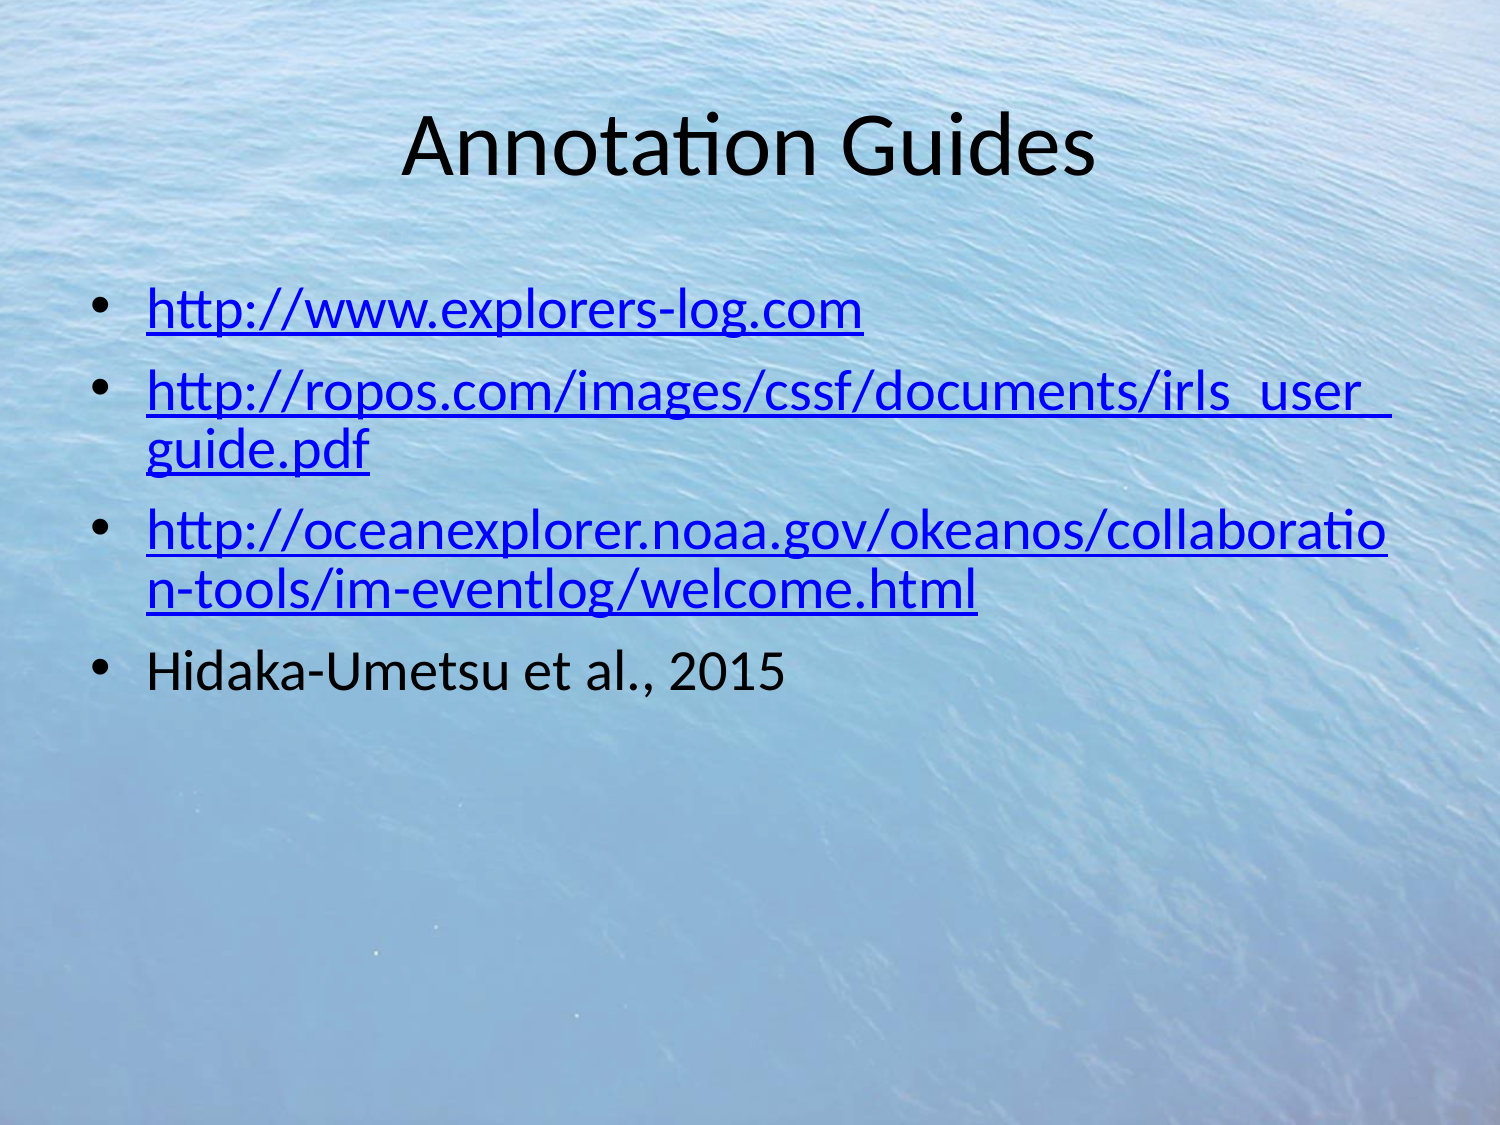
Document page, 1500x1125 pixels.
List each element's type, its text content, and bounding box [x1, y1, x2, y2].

title Annotation Guides [75, 45, 1425, 233]
list http://www.explorers-log.com http://ropos.com/images/cssf/documents/irls_user_guide.pdf http://oceanexplorer.noaa.gov/okeanos/collaboration-tools/im-eventlog/welcome.html Hidaka-Umetsu et al., 2015 [75, 262, 1425, 1005]
